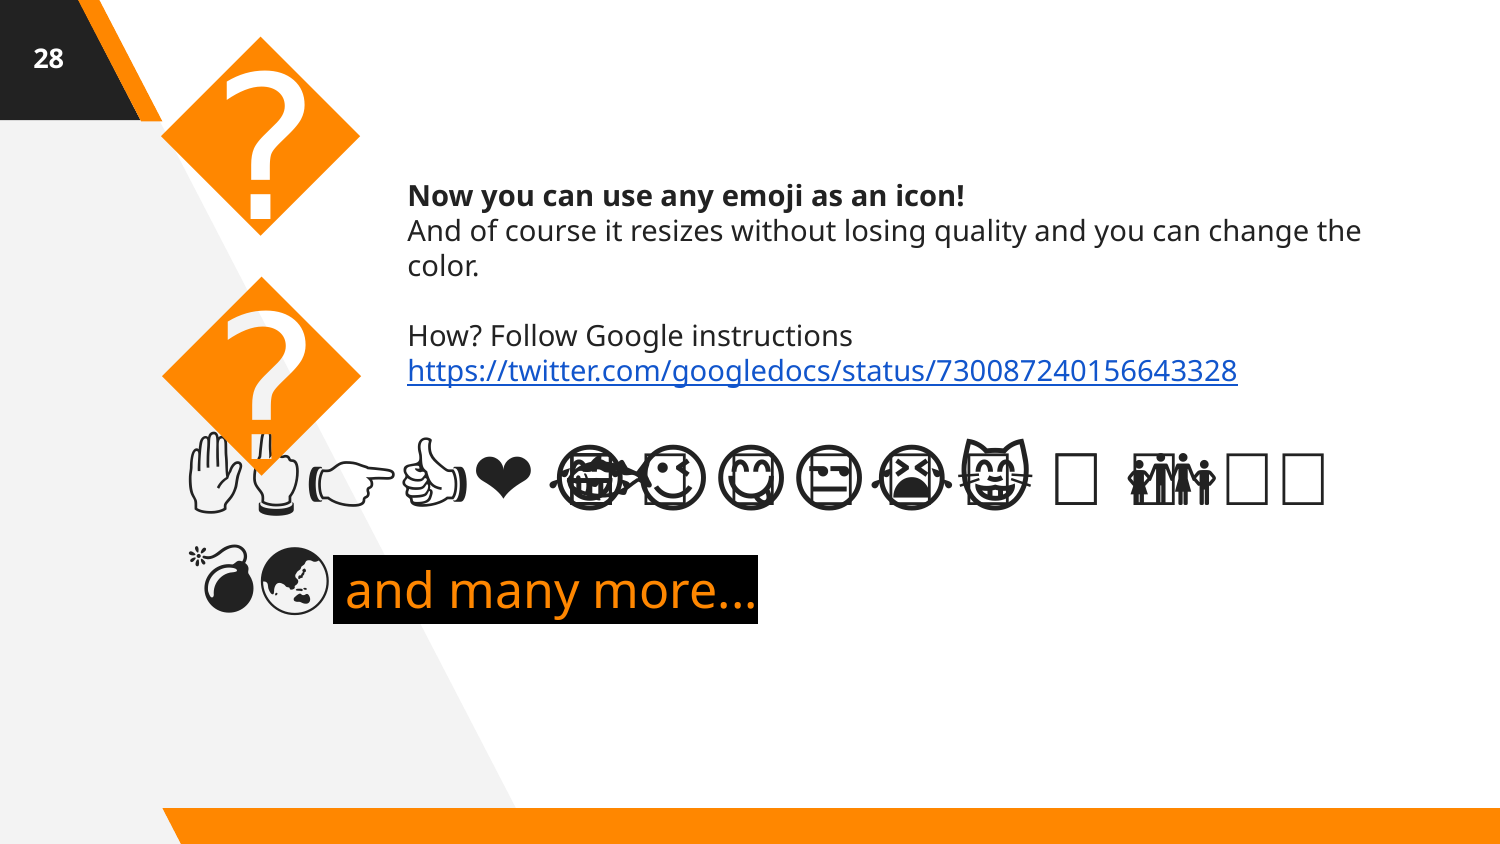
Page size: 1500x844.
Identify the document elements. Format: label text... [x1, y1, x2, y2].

slide_number ‹#› [0, 0, 98, 121]
text_box 😉 [143, 152, 381, 366]
text_box Now you can use any emoji as an icon! And of course it resizes without losing quality and you can change the color. How? Follow Google instructions https://twitter.com/googledocs/status/730087240156643328 [392, 162, 1424, 389]
text_box ✋👆👉👍👤👦👧👨👩👪💃🏃💑❤😂😉😋😒😭👶😸🐟🍒🍔💣📌📖🔨🎃🎈🎨🏈🏰🌏🔌🔑 and many more... [170, 401, 1424, 824]
